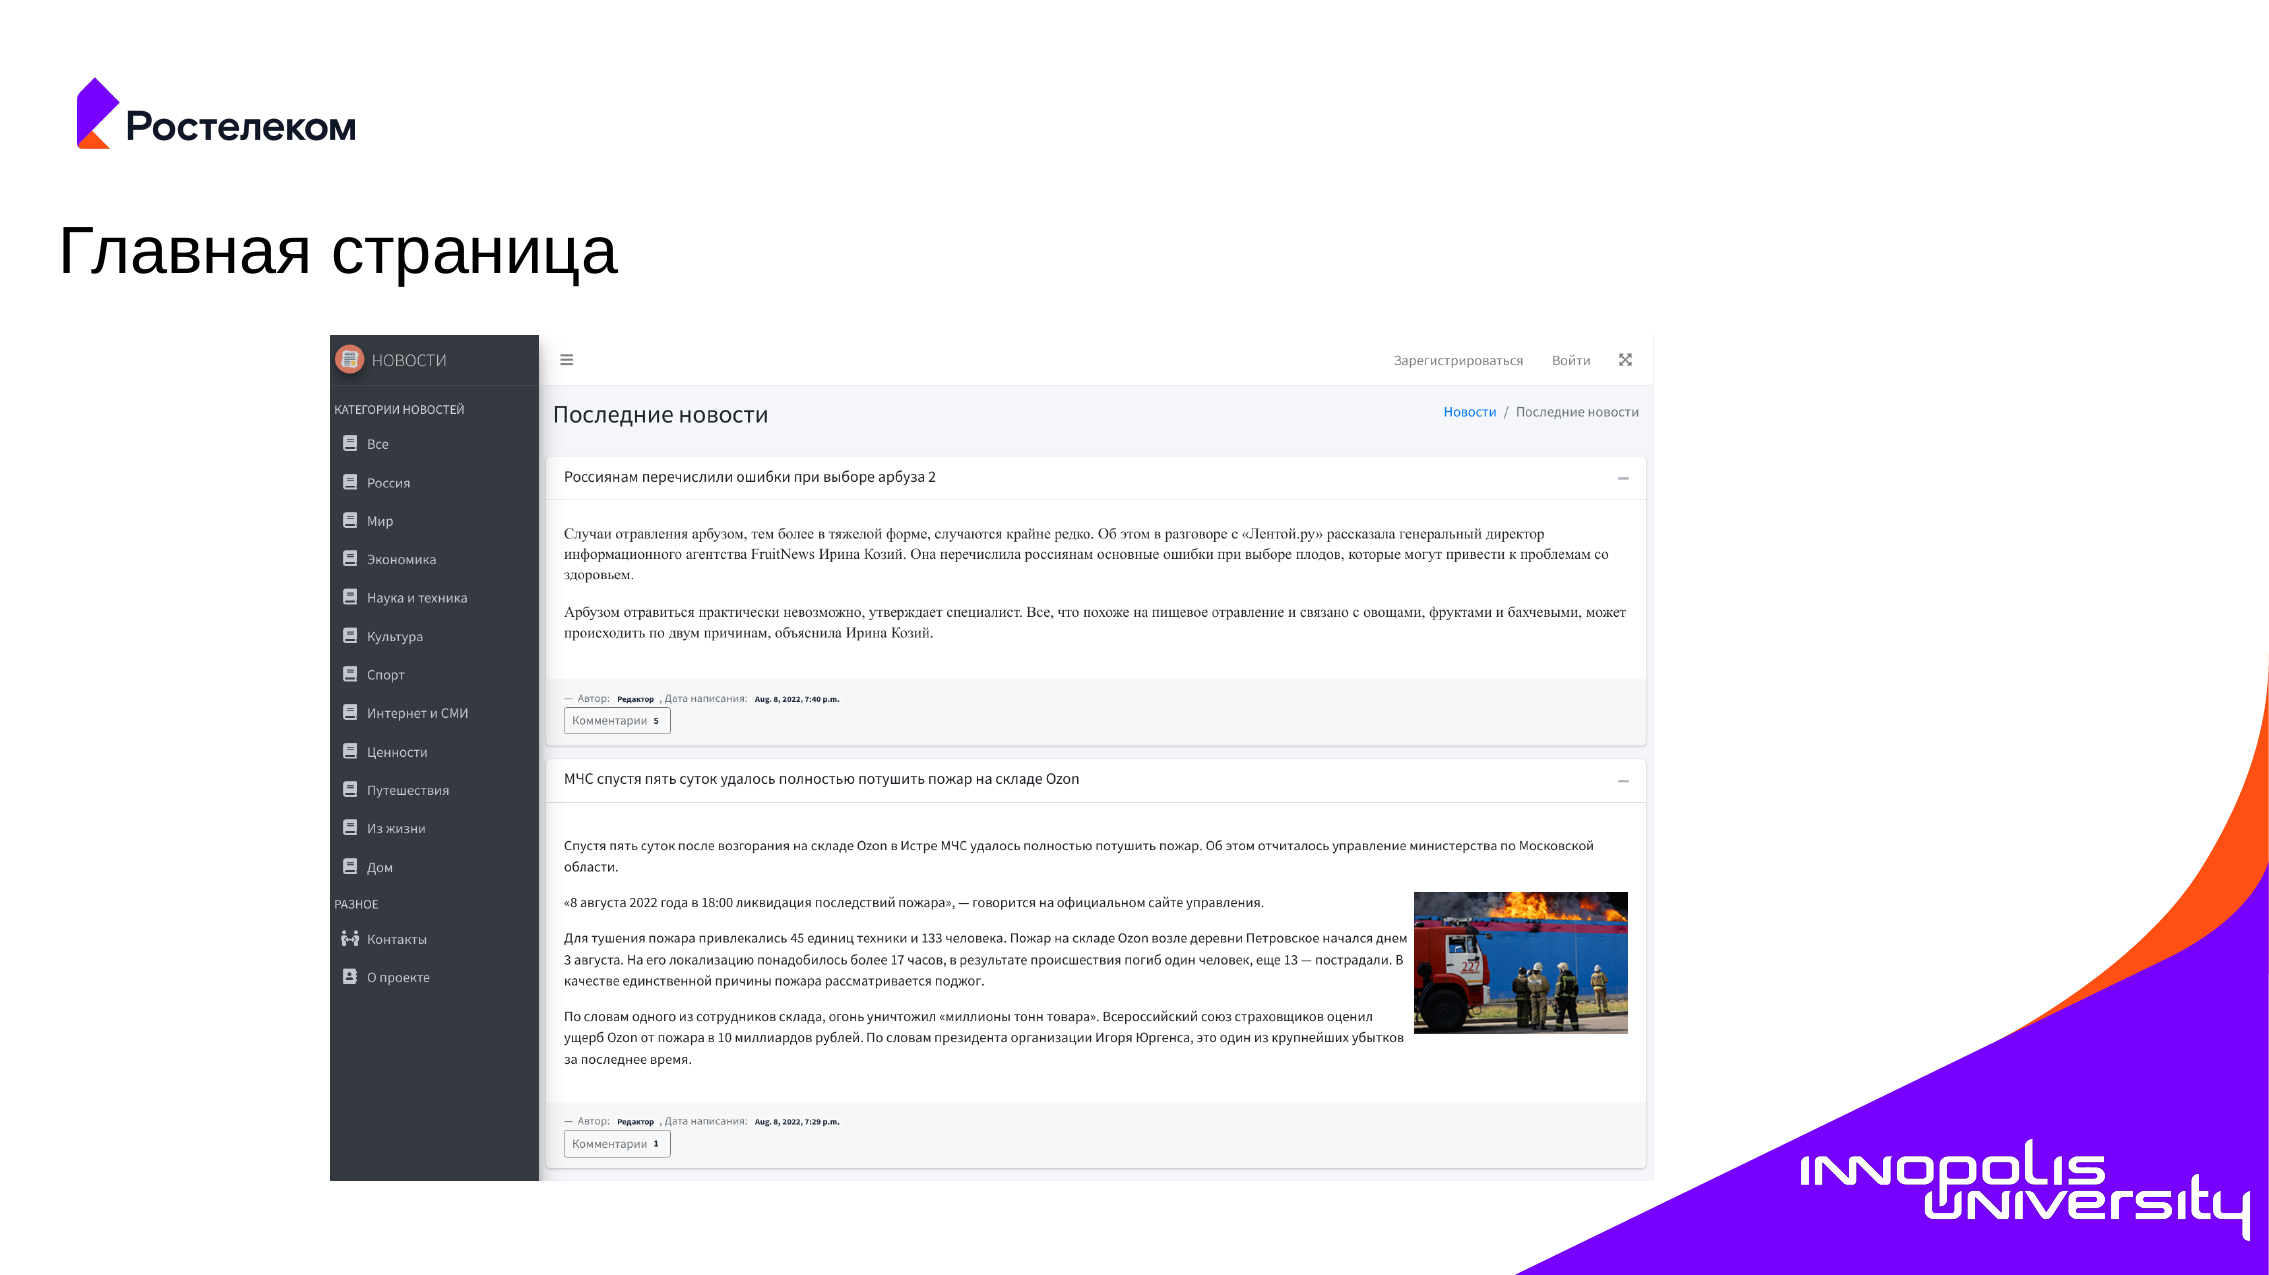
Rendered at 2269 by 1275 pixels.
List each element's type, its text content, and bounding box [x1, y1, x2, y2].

picture [77, 77, 355, 149]
picture [330, 335, 1654, 1182]
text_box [1514, 653, 2269, 1275]
list Главная страница [59, 206, 1501, 296]
picture [1800, 1139, 2250, 1241]
